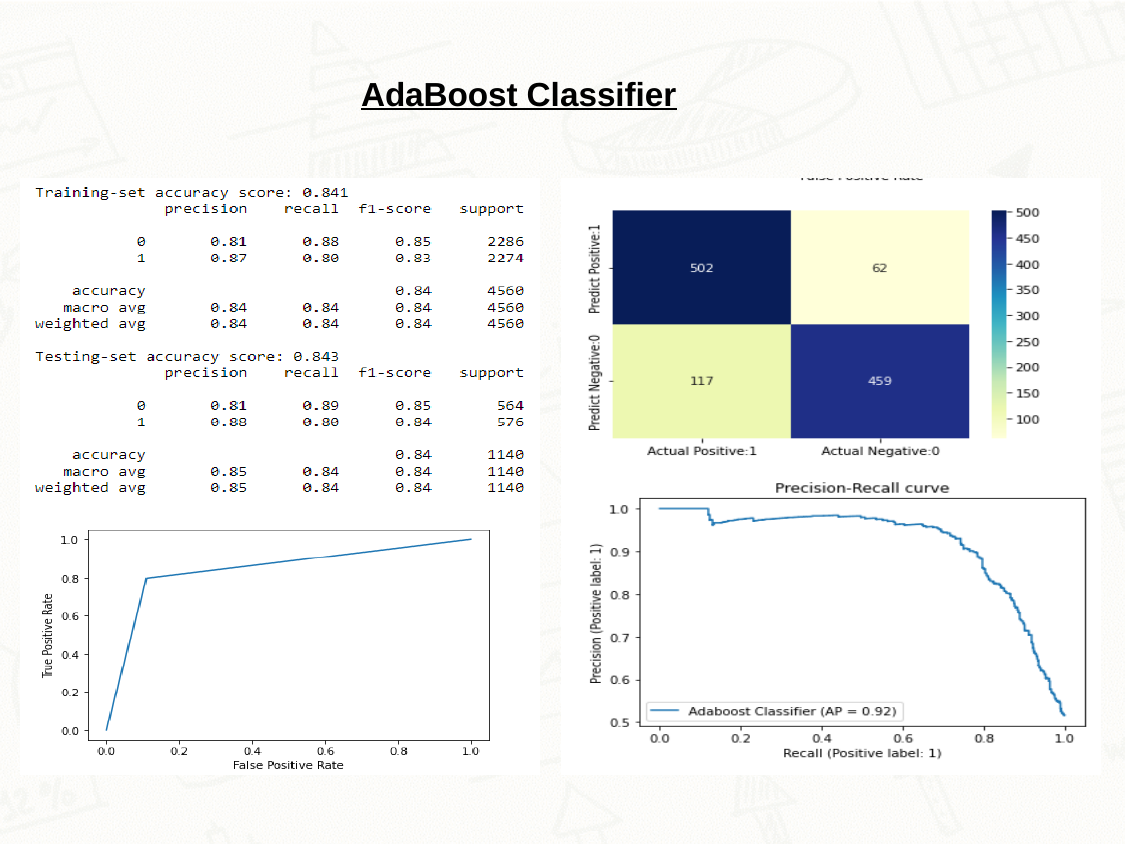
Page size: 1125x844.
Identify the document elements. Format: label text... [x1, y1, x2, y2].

text_box AdaBoost Classifier [0, 65, 1075, 121]
picture [0, 0, 1125, 844]
